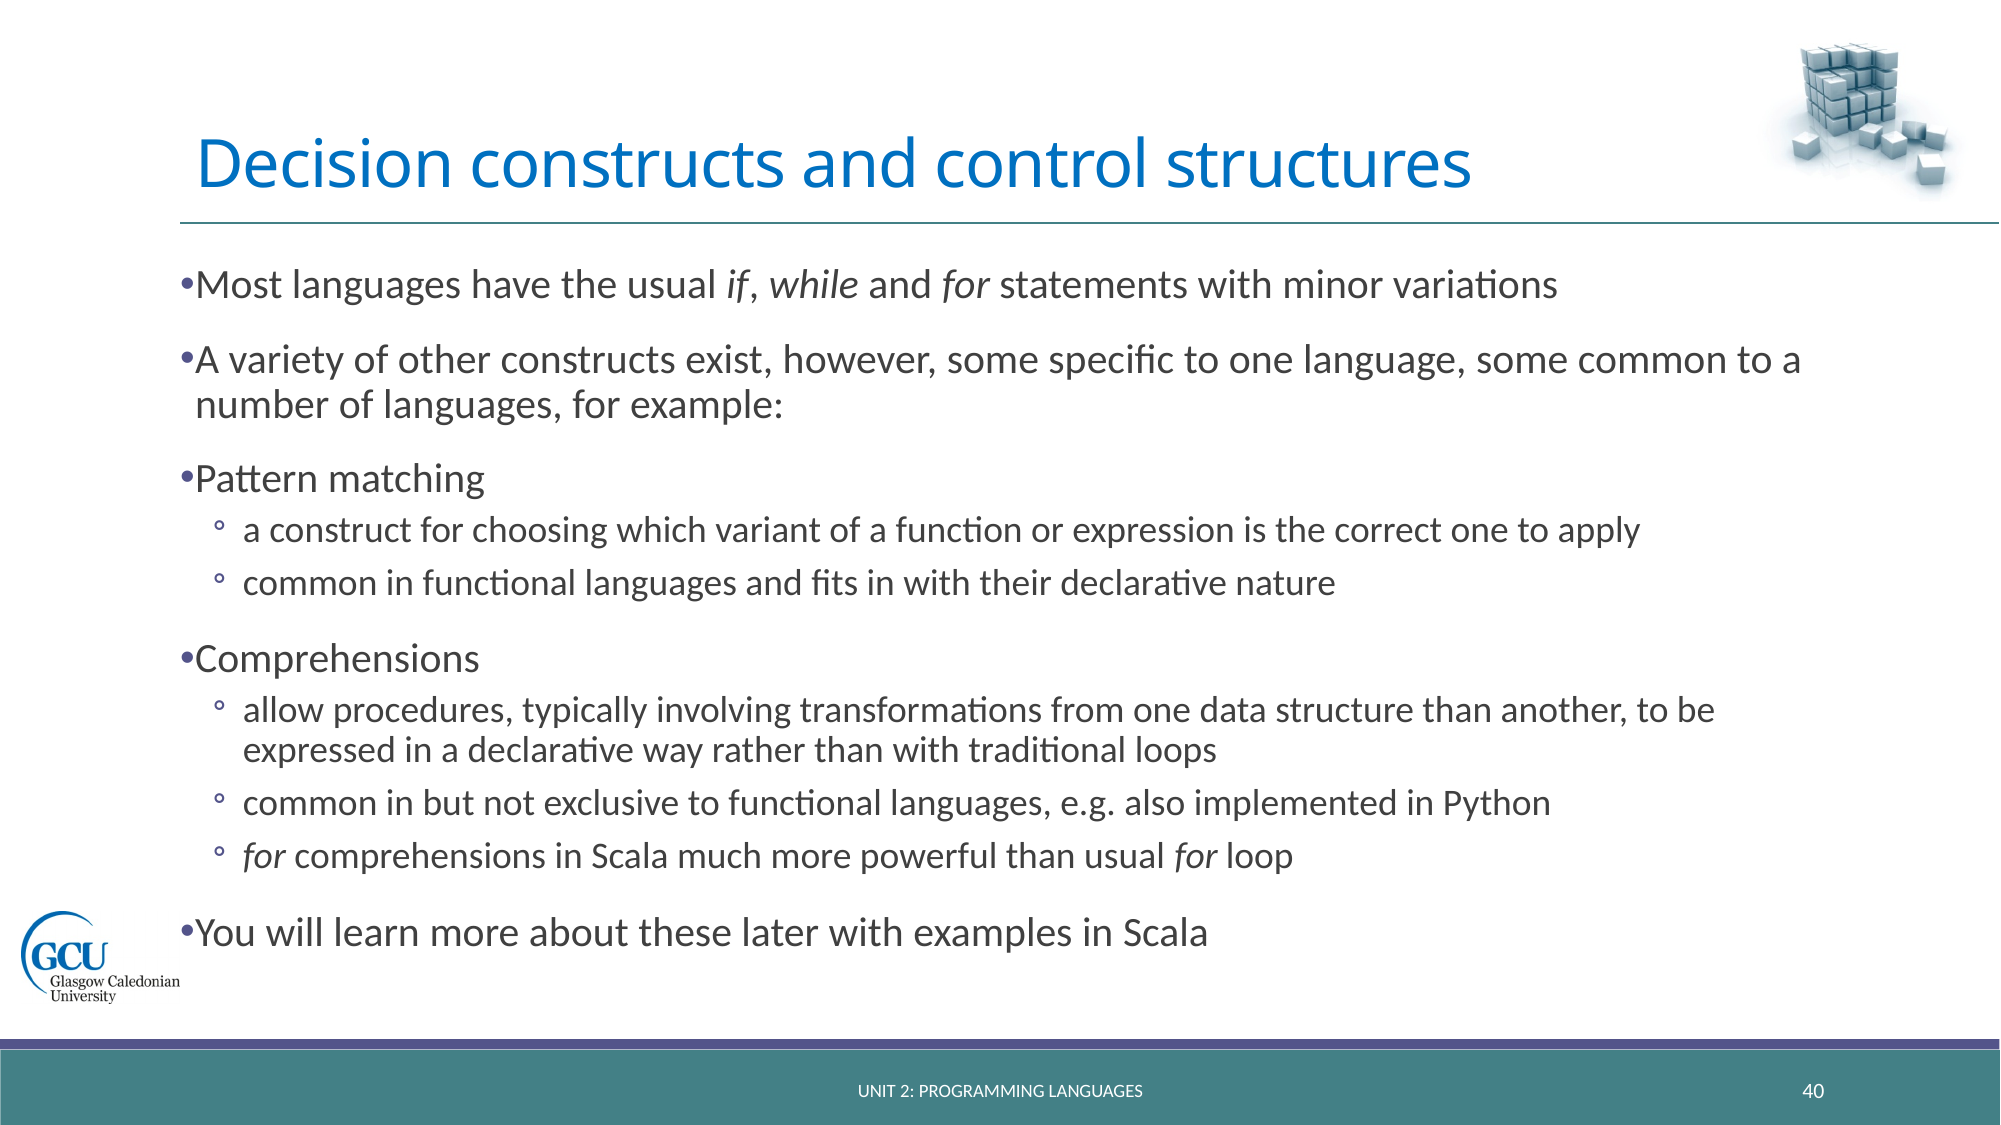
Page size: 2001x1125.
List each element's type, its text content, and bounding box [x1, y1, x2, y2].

picture [21, 911, 180, 1004]
slide_number 40 [1624, 1059, 1840, 1120]
picture [1741, 21, 1996, 212]
list Most languages have the usual if, while and for statements with minor variations A variety of other constructs exist, however, some specific to one language, some common to a number of languages, for example: Pattern matching a construct for choosing which variant of a function or expression is the correct one to apply common in functional languages and fits in with their declarative nature Comprehensions allow procedures, typically involving transformations from one data structure than another, to be expressed in a declarative way rather than with traditional loops common in but not exclusive to functional languages, e.g. also implemented in Python for comprehensions in Scala much more powerful than usual for loop You will learn more about these later with examples in Scala [180, 255, 1830, 1004]
title Decision constructs and control structures [180, 47, 1830, 209]
footer Unit 2: Programming languages [604, 1059, 1396, 1120]
